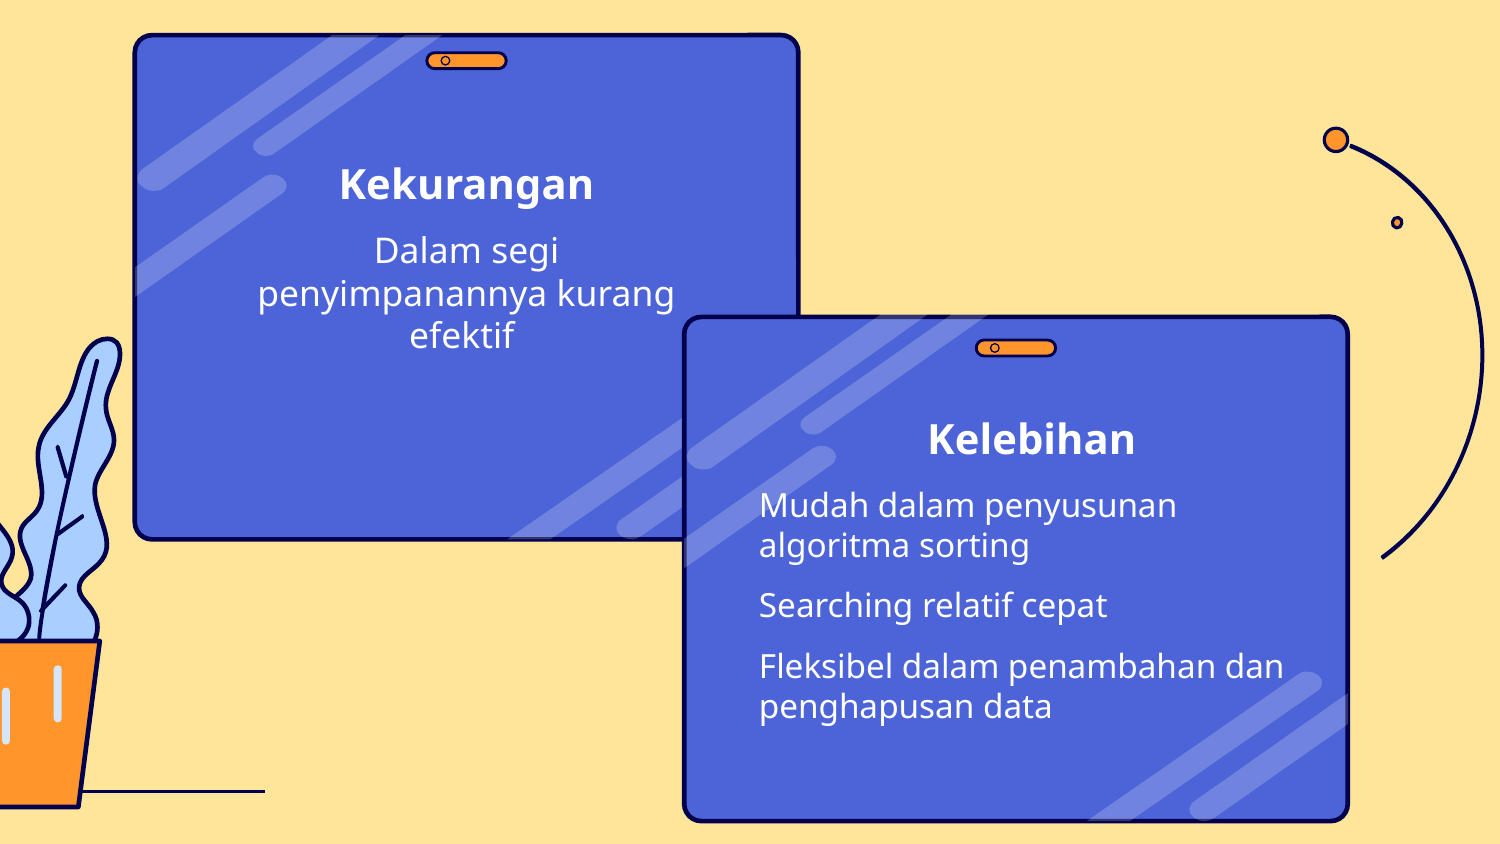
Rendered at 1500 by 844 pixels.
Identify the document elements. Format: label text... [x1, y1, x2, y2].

text_box [289, 35, 799, 316]
text_box [1086, 671, 1323, 822]
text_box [425, 51, 508, 70]
text_box [684, 528, 1215, 822]
text_box [134, 35, 330, 267]
list Kelebihan Mudah dalam penyusunan algoritma sorting Searching relatif cepat Fleksibel dalam penambahan dan penghapusan data [743, 407, 1320, 731]
text_box [253, 35, 443, 156]
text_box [975, 339, 1057, 357]
text_box [684, 316, 876, 537]
text_box [1131, 731, 1292, 822]
text_box [1206, 725, 1348, 822]
text_box [686, 313, 929, 470]
text_box [1189, 693, 1348, 822]
text_box [800, 313, 990, 435]
text_box [228, 35, 404, 144]
text_box [551, 448, 684, 540]
text_box [799, 316, 947, 407]
text_box [137, 35, 380, 191]
text_box [134, 174, 287, 298]
text_box [506, 416, 684, 540]
text_box [684, 445, 836, 569]
text_box [616, 475, 684, 540]
text_box [859, 316, 1348, 711]
list Kekurangan Dalam segi penyimpanannya kurang efektif [220, 144, 713, 430]
text_box [134, 238, 663, 540]
